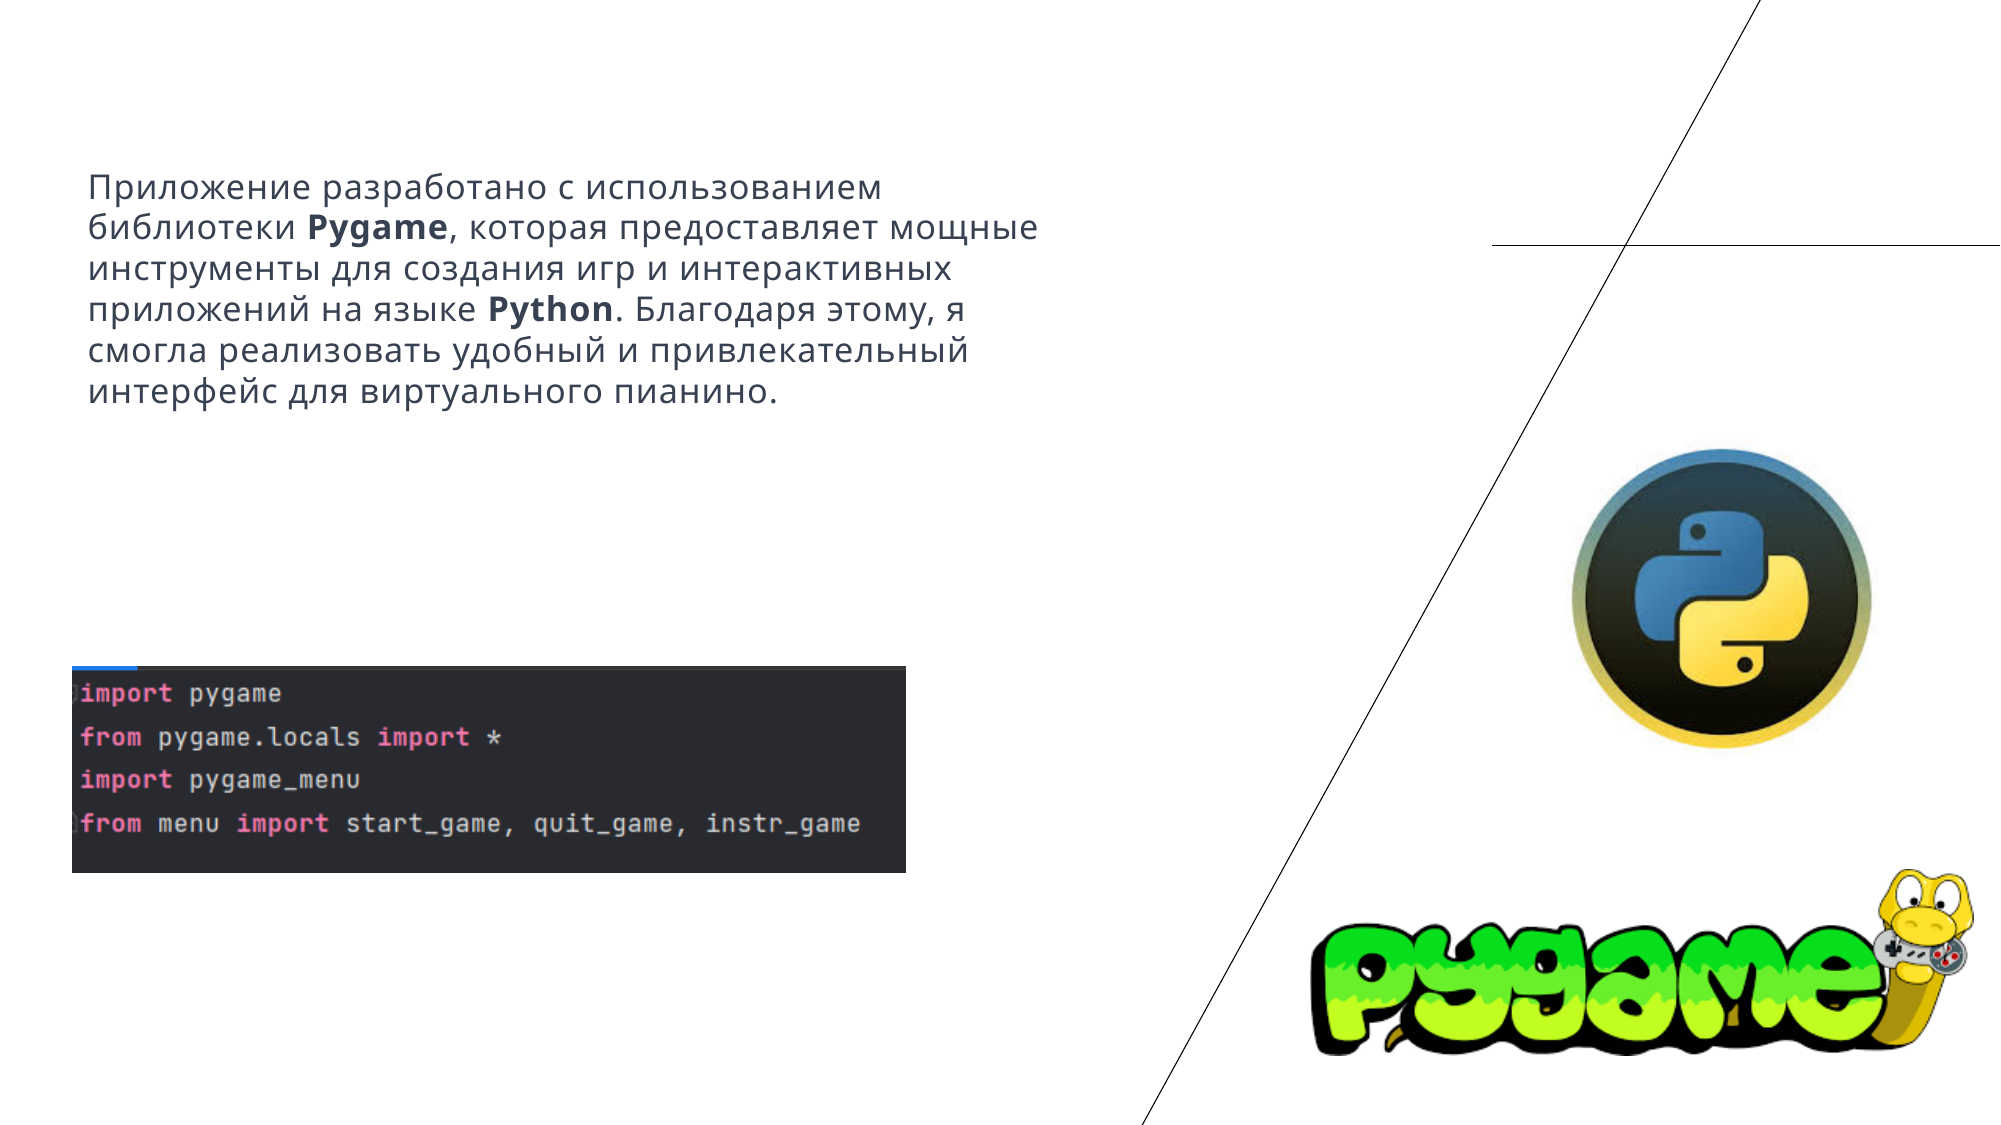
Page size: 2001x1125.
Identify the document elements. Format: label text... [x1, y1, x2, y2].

picture [1310, 869, 1974, 1056]
picture [72, 666, 906, 873]
list Приложение разработано с использованием библиотеки Pygame, которая предоставляет мощные инструменты для создания игр и интерактивных приложений на языке Python. Благодаря этому, я смогла реализовать удобный и привлекательный интерфейс для виртуального пианино. [72, 157, 1070, 459]
picture [1551, 428, 1893, 770]
